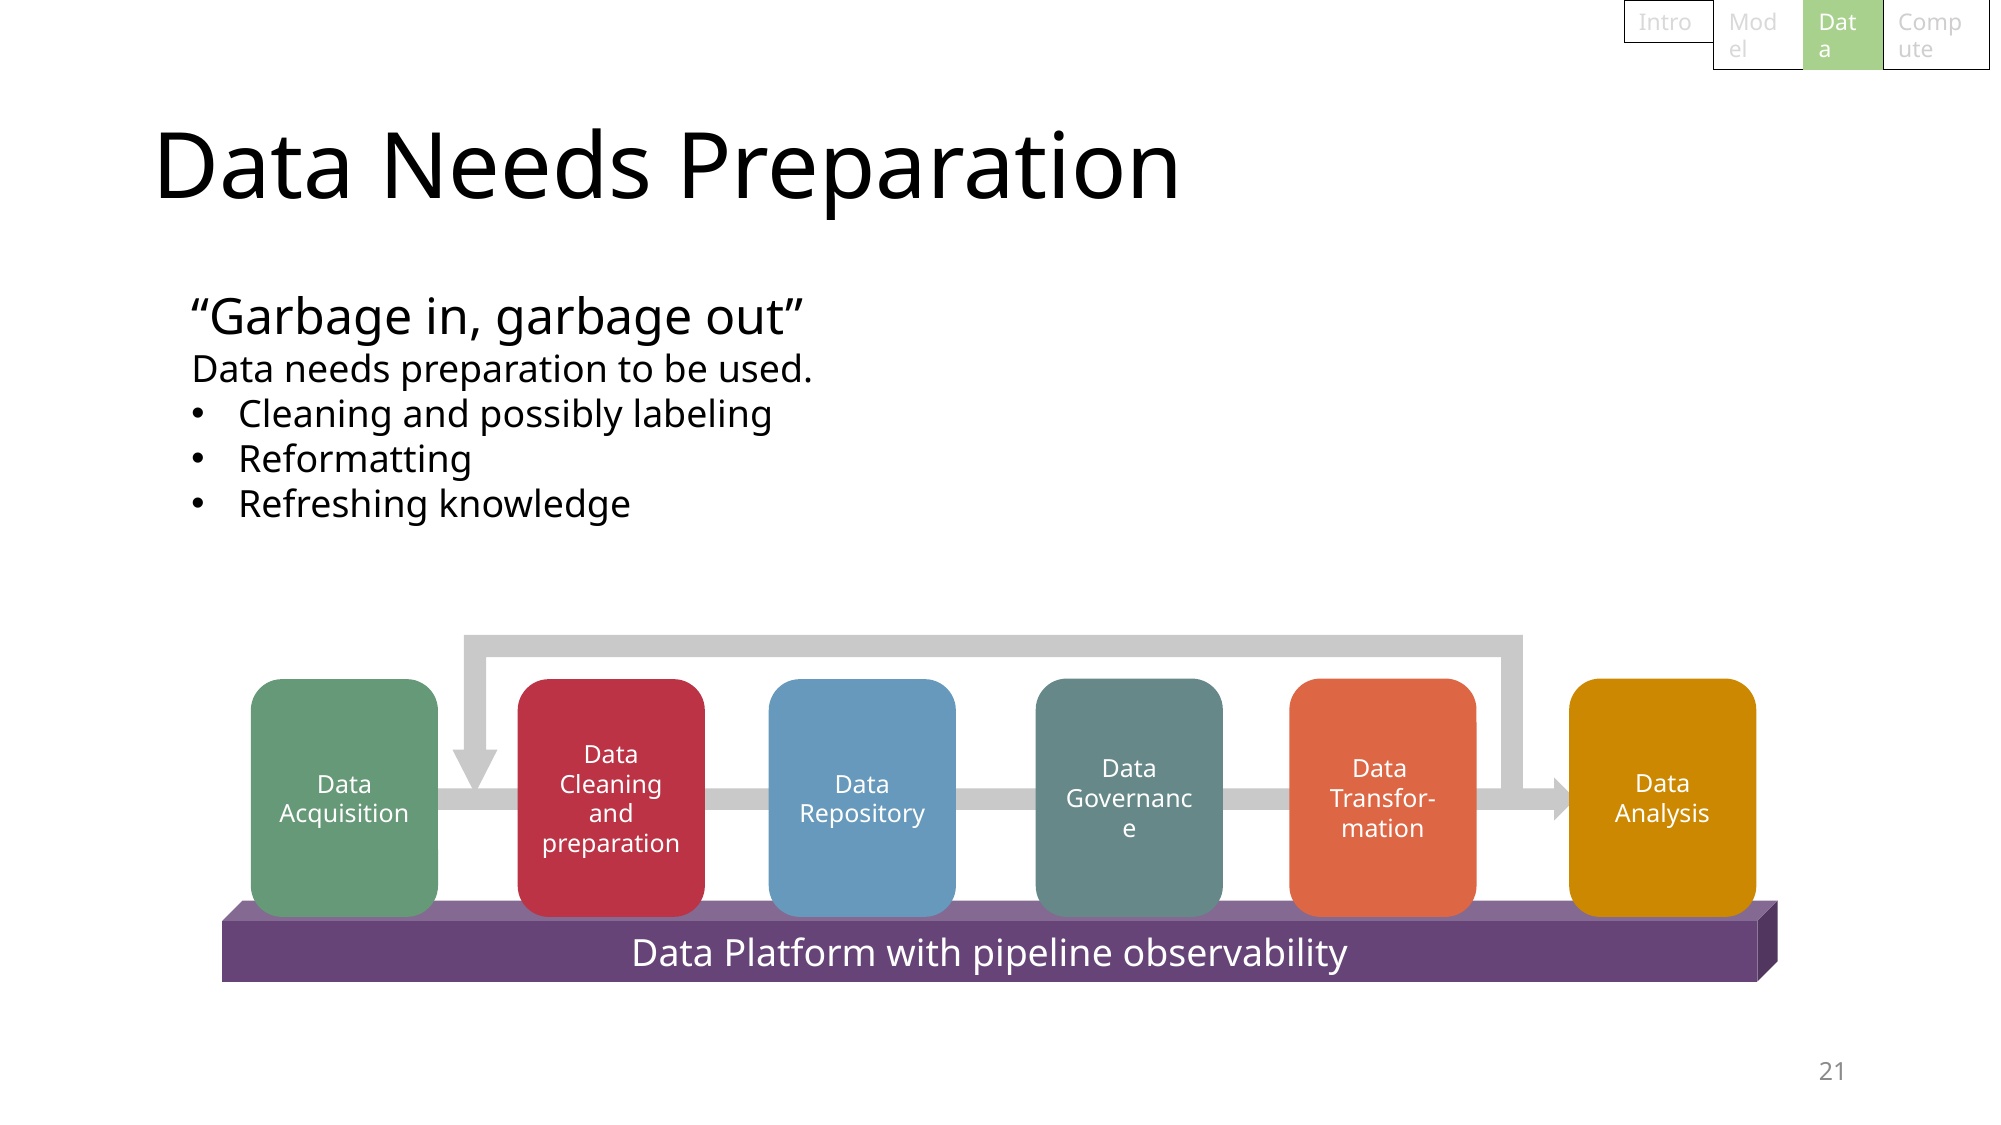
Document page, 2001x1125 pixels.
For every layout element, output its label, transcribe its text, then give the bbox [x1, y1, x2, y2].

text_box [222, 634, 1778, 982]
text_box “Garbage in, garbage out” Data needs preparation to be used. Cleaning and possibly labeling Reformatting Refreshing knowledge [176, 277, 1000, 532]
title Data Needs Preparation [137, 59, 1863, 278]
text_box Compute [1883, 0, 1990, 70]
text_box Model [1713, 0, 1803, 70]
slide_number 21 [1412, 1042, 1863, 1103]
text_box Data [1803, 0, 1883, 70]
text_box Intro [1624, 0, 1714, 43]
